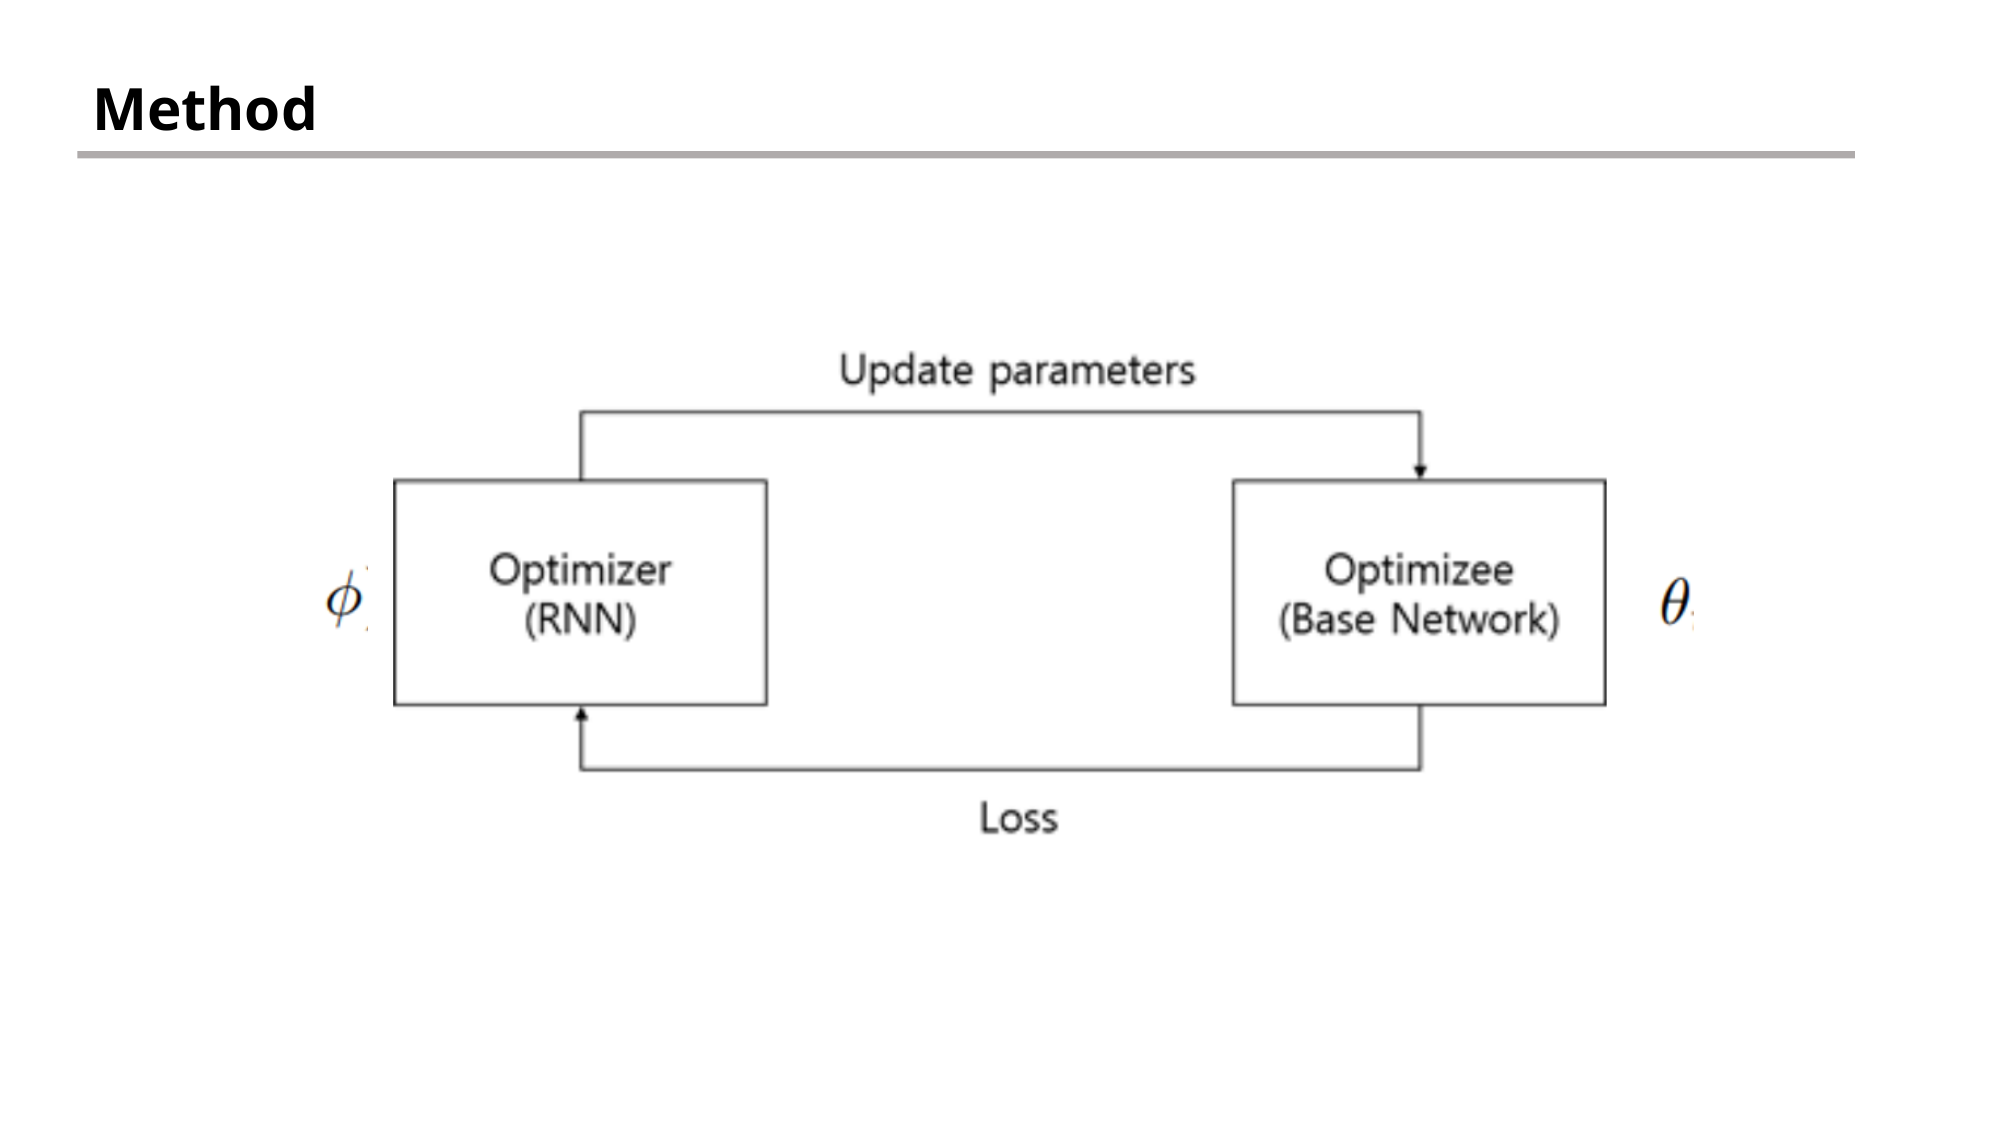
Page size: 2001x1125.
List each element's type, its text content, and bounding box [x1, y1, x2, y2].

picture [312, 313, 1694, 853]
text_box [76, 150, 1856, 159]
text_box Method [77, 65, 1279, 150]
